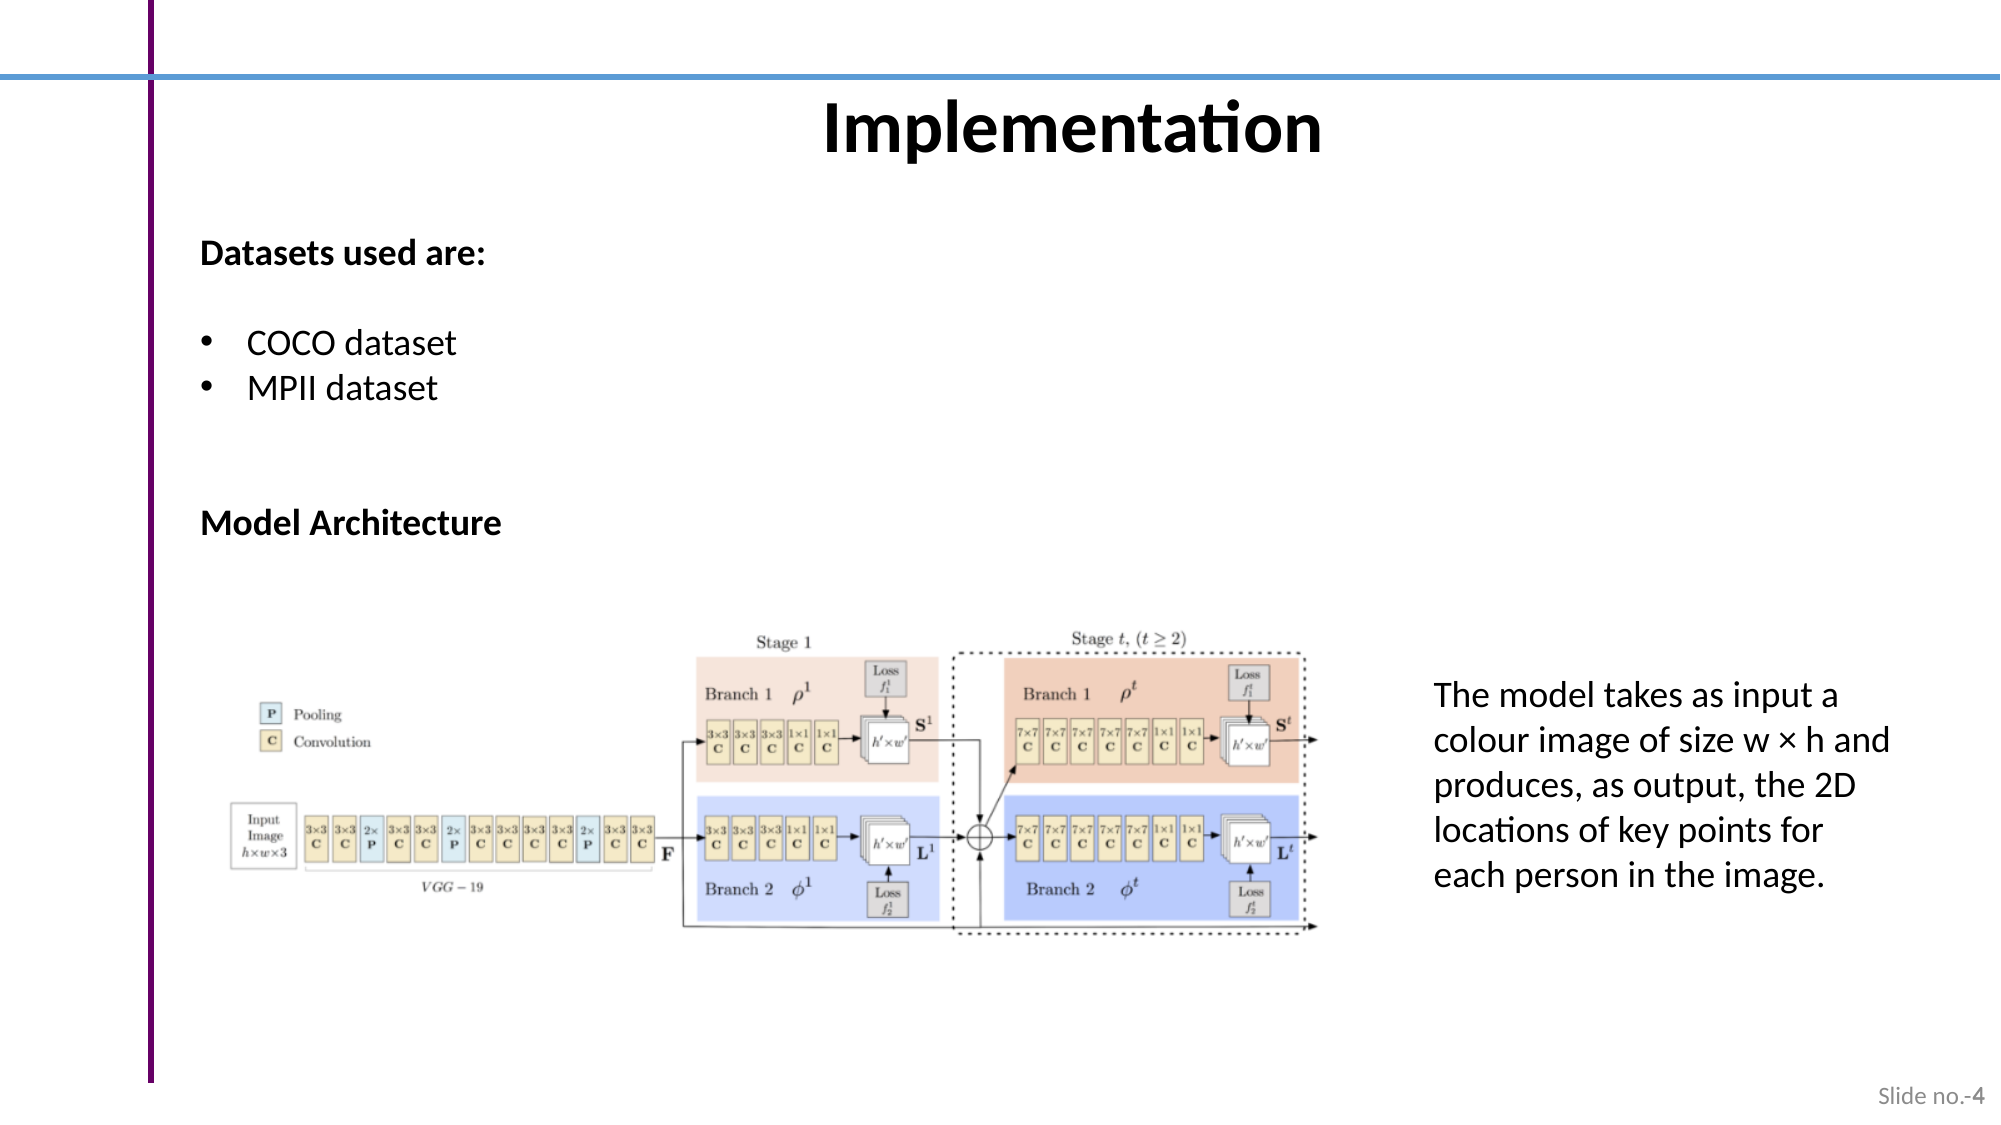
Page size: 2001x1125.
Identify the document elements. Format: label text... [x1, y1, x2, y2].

text_box Datasets used are: COCO dataset MPII dataset Model Architecture [185, 220, 1941, 551]
text_box Implementation [162, 80, 2000, 246]
text_box The model takes as input a colour image of size w × h and produces, as output, the 2D locations of key points for each person in the image. [1418, 662, 1914, 902]
picture [185, 613, 1392, 958]
slide_number 4 [1913, 1062, 2000, 1125]
